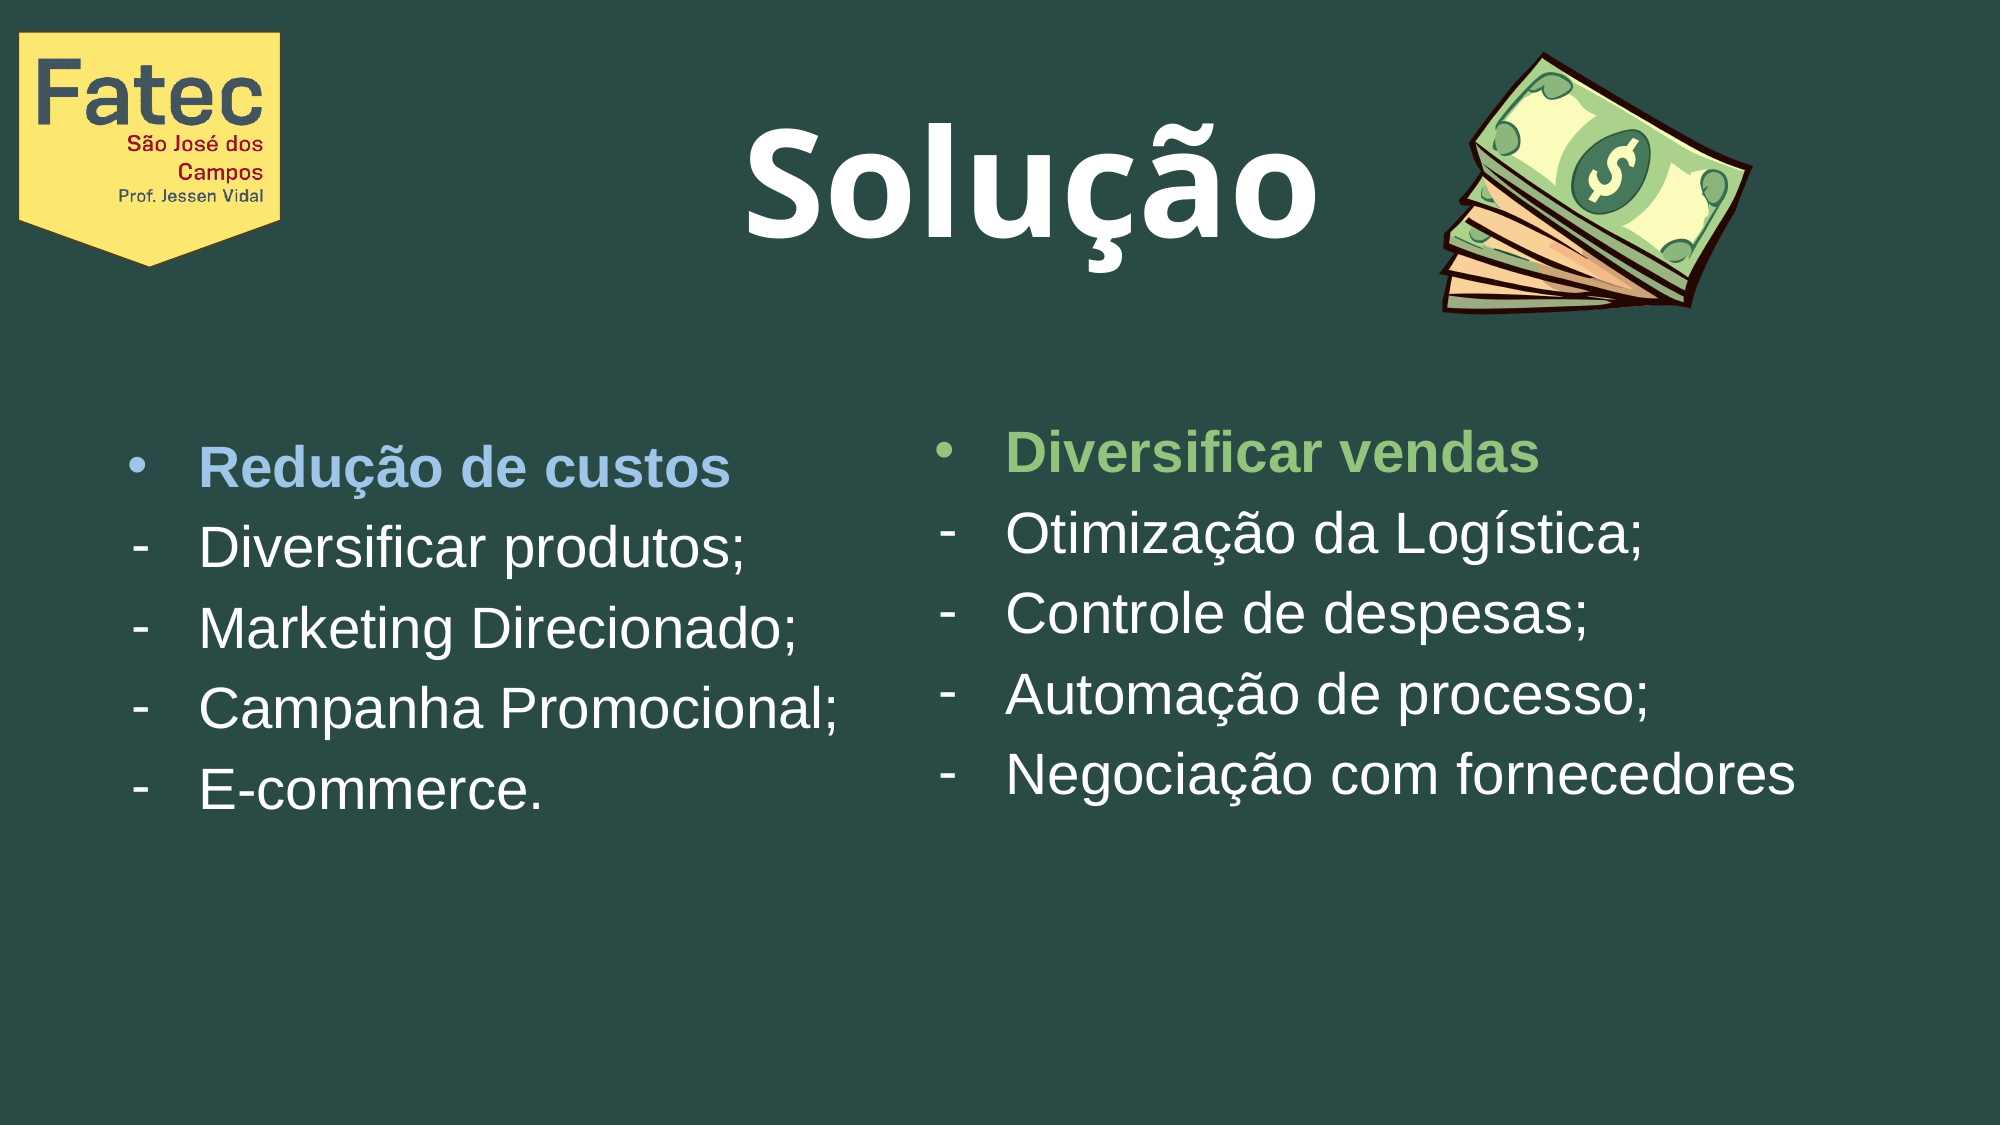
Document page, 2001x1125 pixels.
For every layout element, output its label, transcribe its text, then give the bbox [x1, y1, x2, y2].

title Solução [662, 85, 1402, 268]
text_box Redução de custos Diversificar produtos; Marketing Direcionado; Campanha Promocional; E-commerce. [108, 403, 1017, 836]
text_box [0, 31, 300, 268]
picture [1426, 24, 1767, 365]
text_box Diversificar vendas Otimização da Logística; Controle de despesas; Automação de processo; Negociação com fornecedores [915, 388, 1867, 822]
